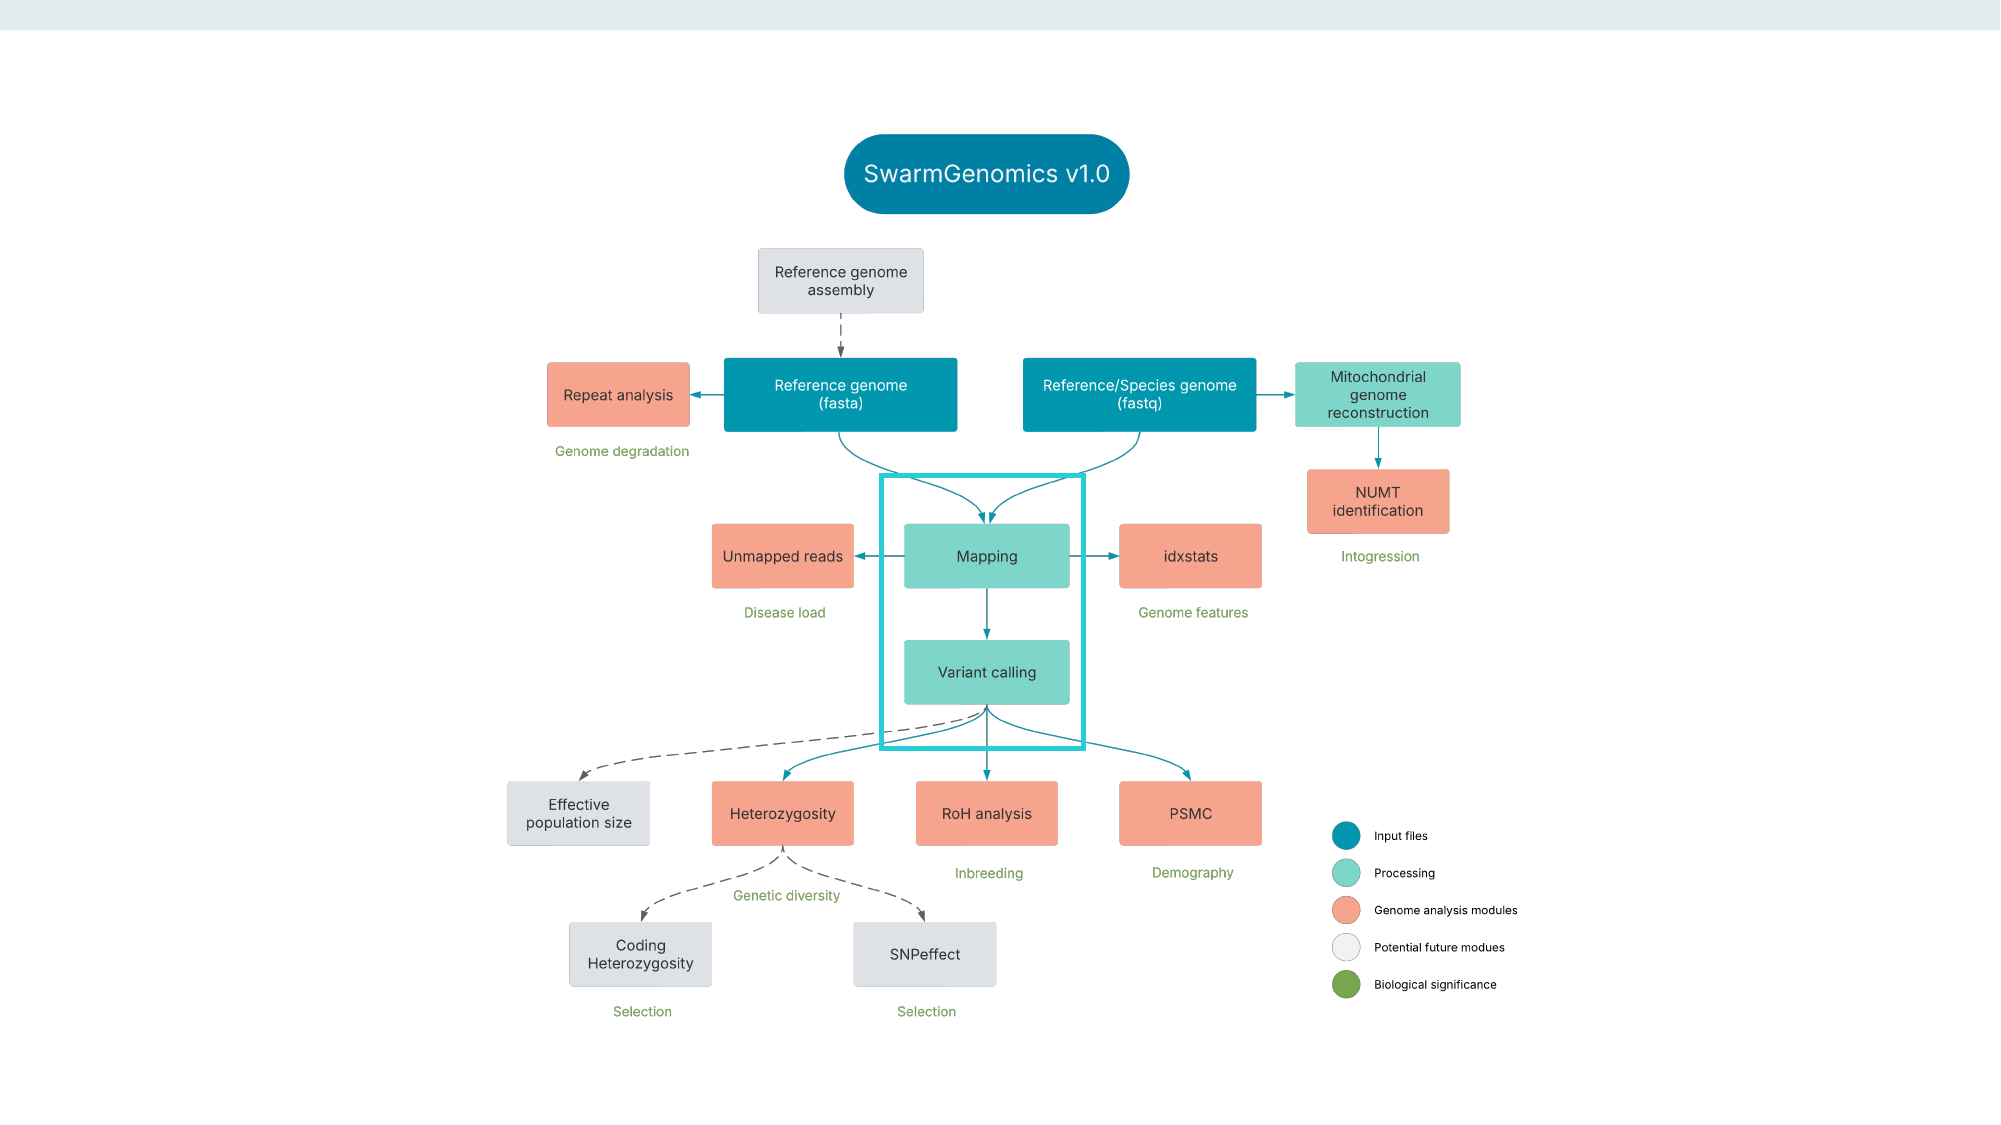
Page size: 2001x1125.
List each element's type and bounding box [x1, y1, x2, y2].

text_box [0, 0, 2000, 32]
list [482, 109, 1643, 1049]
